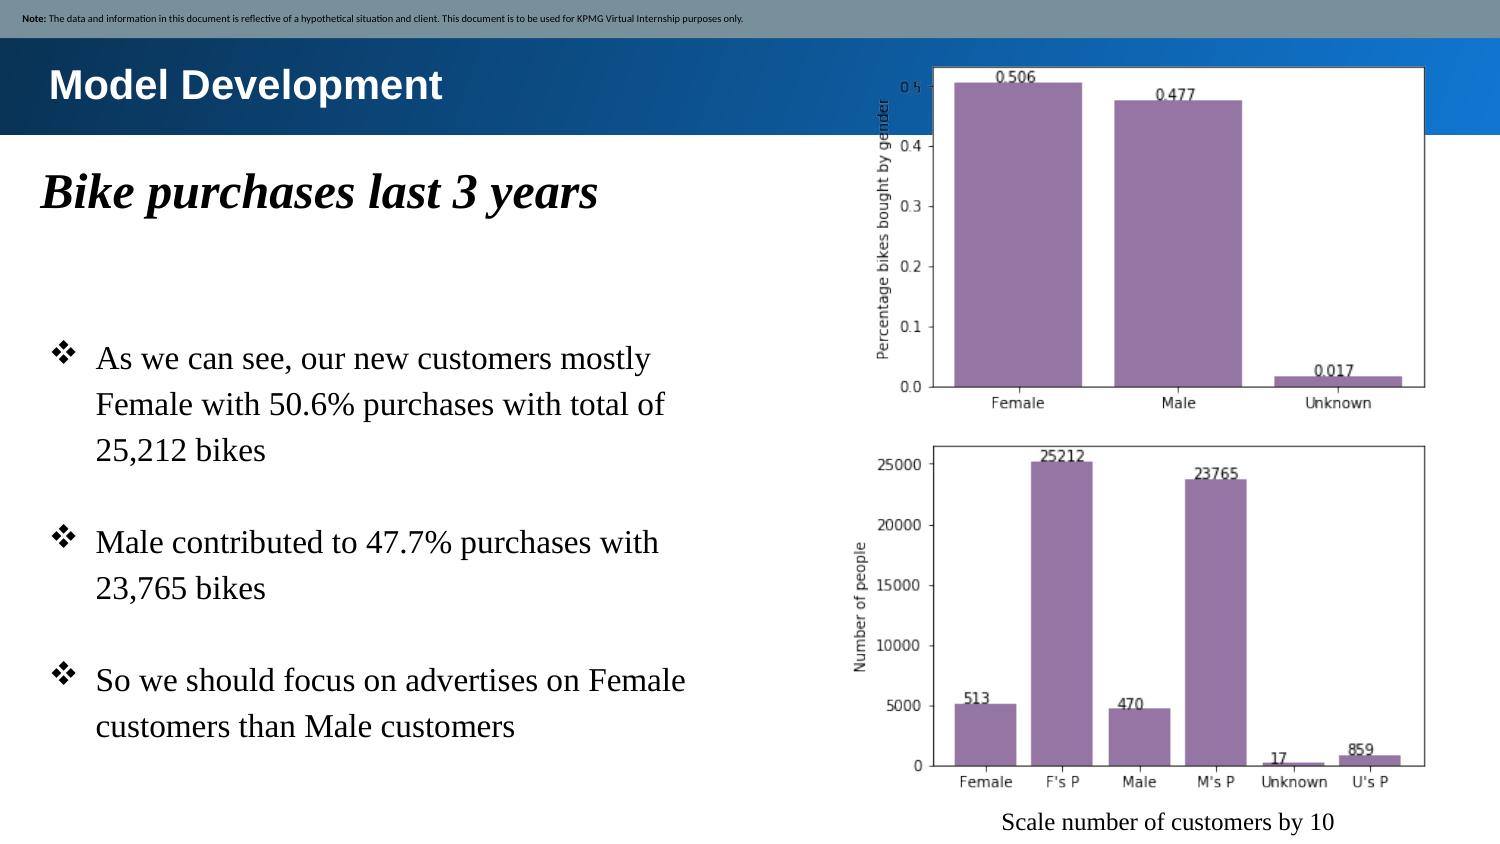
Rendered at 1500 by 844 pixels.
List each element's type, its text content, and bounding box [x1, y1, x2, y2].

text_box Scale number of customers by 10 [993, 809, 1374, 844]
text_box Model Development [33, 43, 1439, 124]
text_box Note: The data and information in this document is reflective of a hypothetical situation and client. This document is to be used for KPMG Virtual Internship purposes only. [0, 0, 1500, 39]
picture [868, 52, 1439, 423]
text_box As we can see, our new customers mostly Female with 50.6% purchases with total of 25,212 bikes Male contributed to 47.7% purchases with 23,765 bikes So we should focus on advertises on Female customers than Male customers [33, 315, 712, 759]
picture [845, 431, 1439, 801]
text_box [0, 39, 1500, 135]
text_box Bike purchases last 3 years [25, 134, 740, 234]
